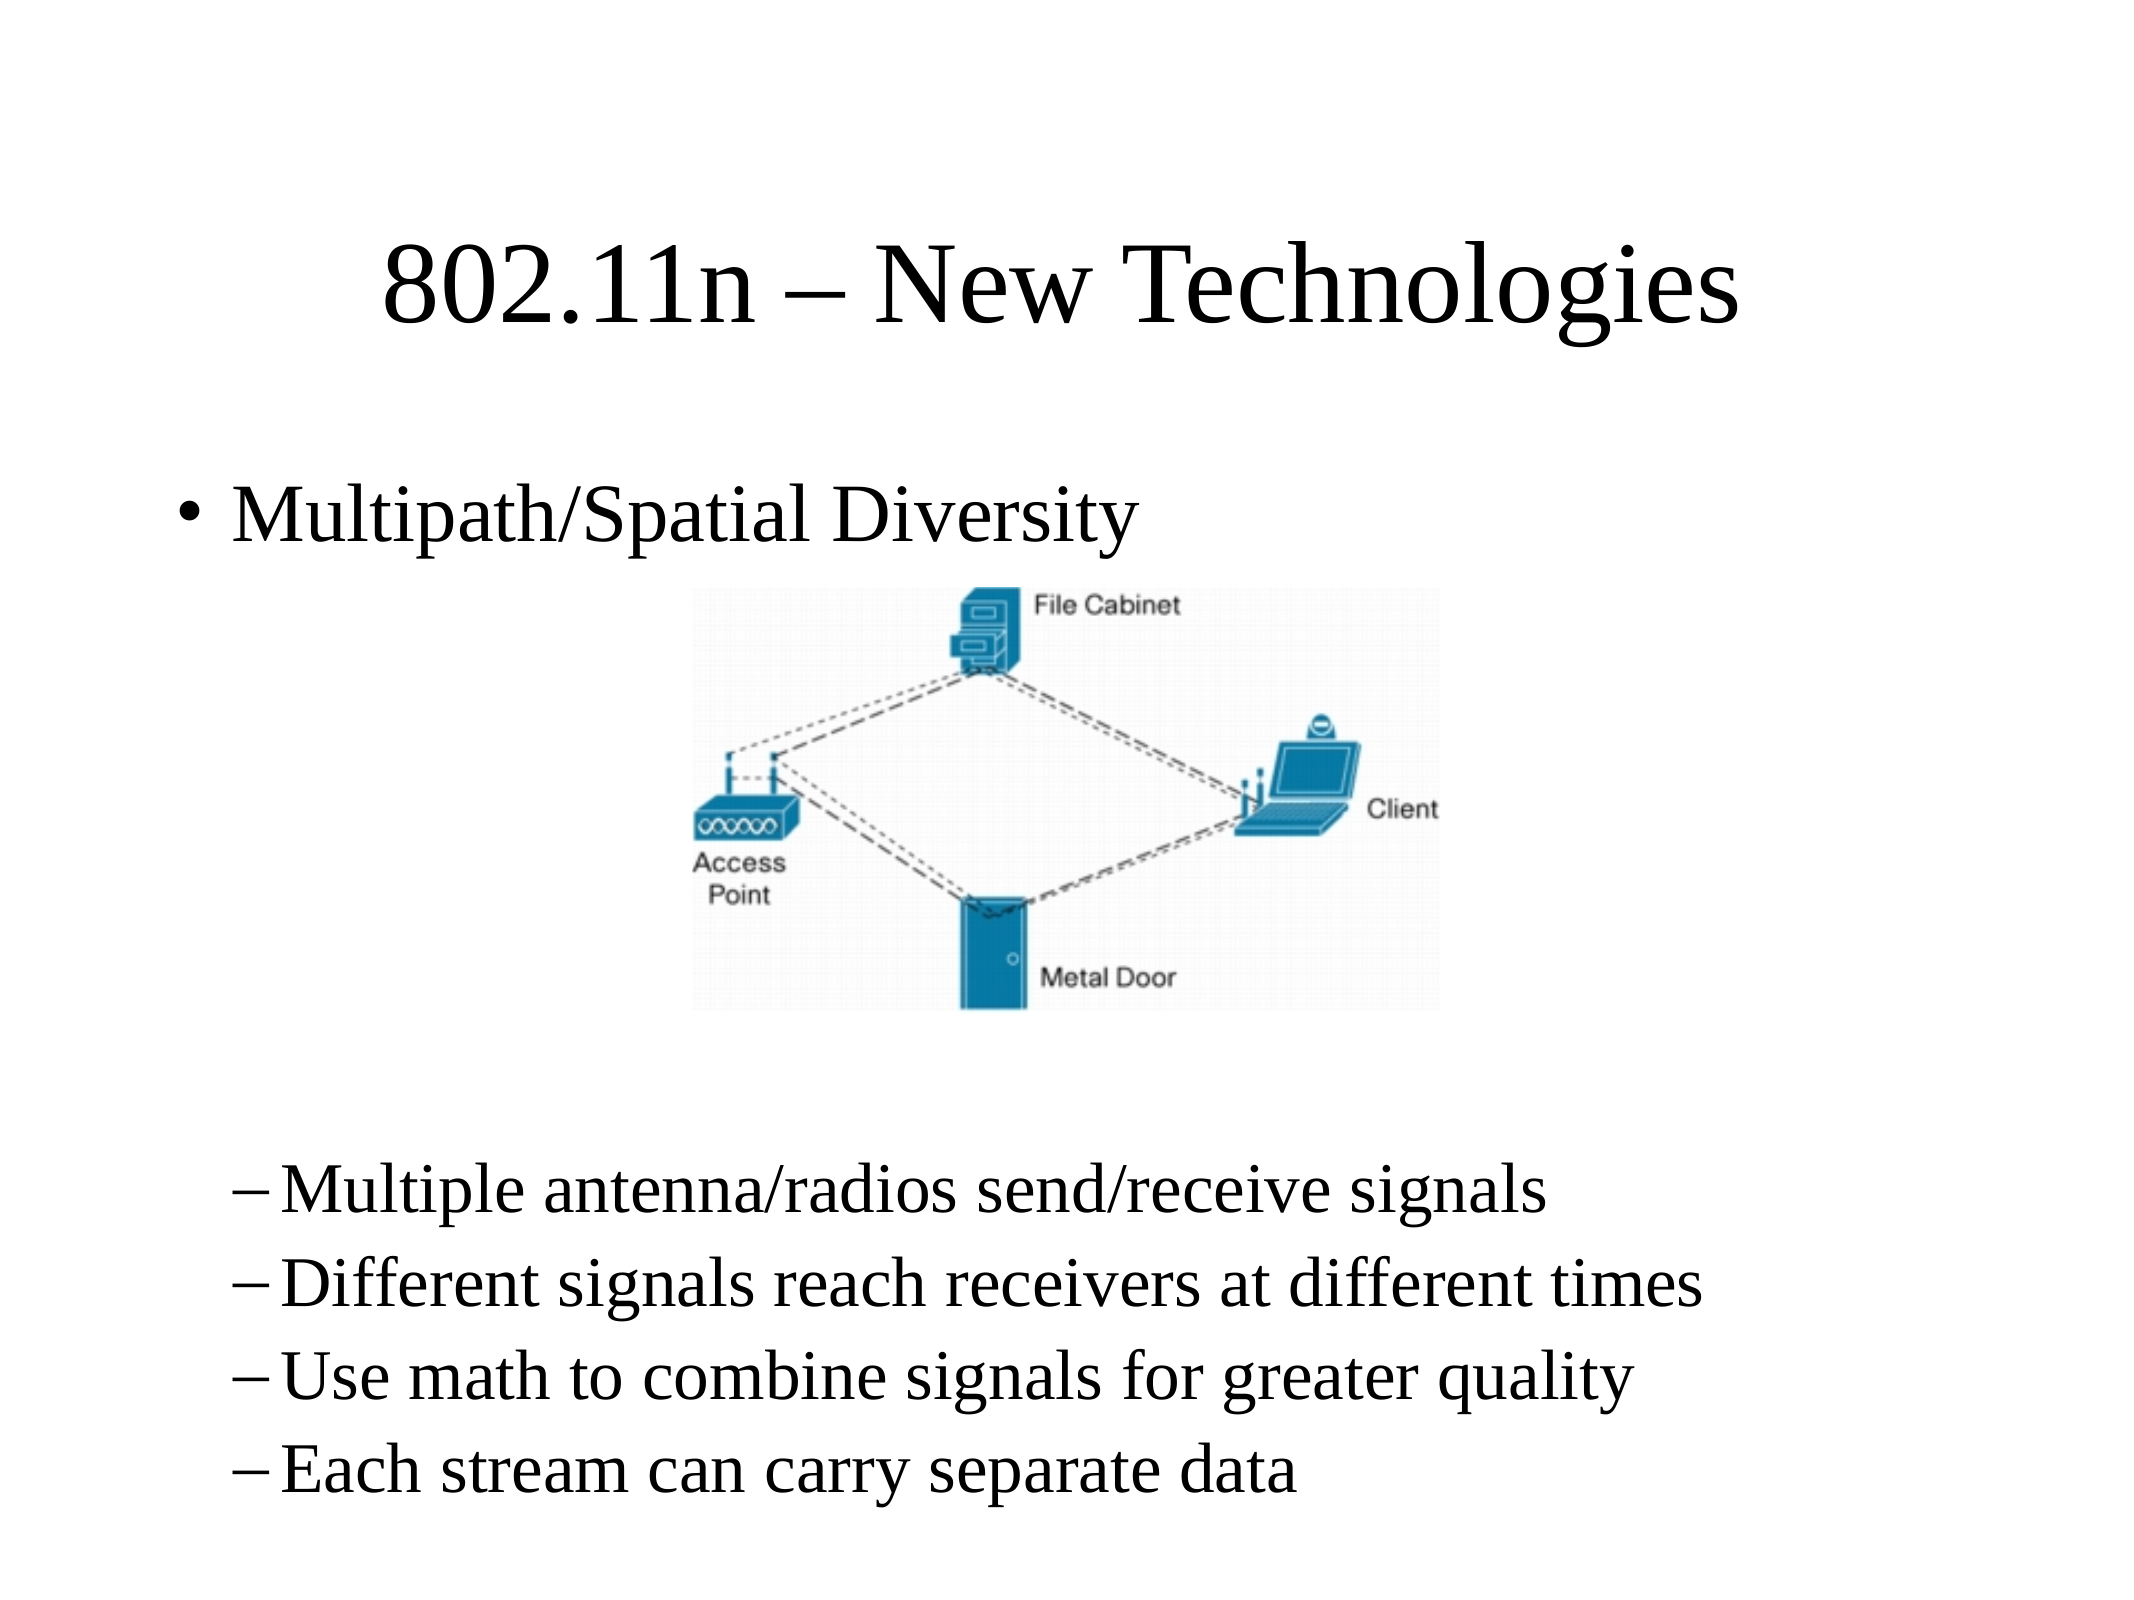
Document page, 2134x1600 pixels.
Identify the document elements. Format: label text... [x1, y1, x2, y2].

list Multipath/Spatial Diversity Multiple antenna/radios send/receive signals Different signals reach receivers at different times Use math to combine signals for greater quality Each stream can carry separate data [160, 461, 1973, 1600]
title 802.11n – New Technologies [160, 88, 1973, 461]
picture [691, 587, 1442, 1013]
